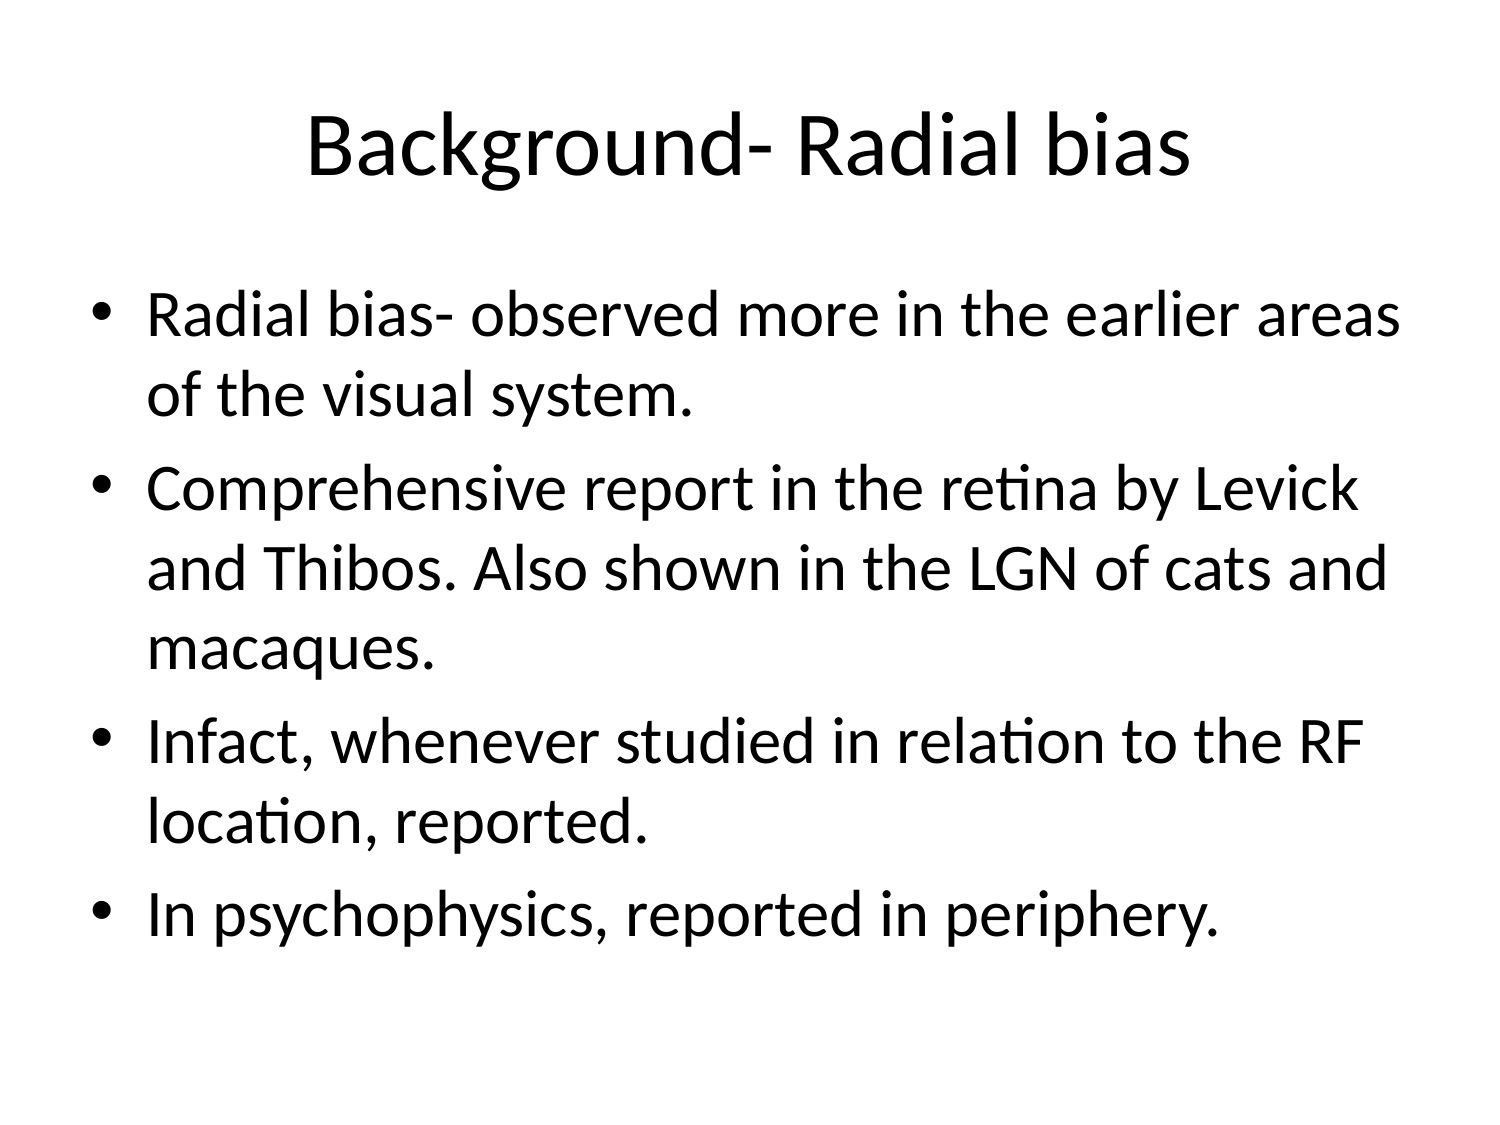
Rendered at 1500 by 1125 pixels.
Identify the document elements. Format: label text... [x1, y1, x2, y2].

title Background- Radial bias [75, 45, 1425, 233]
list Radial bias- observed more in the earlier areas of the visual system. Comprehensive report in the retina by Levick and Thibos. Also shown in the LGN of cats and macaques. Infact, whenever studied in relation to the RF location, reported. In psychophysics, reported in periphery. [75, 262, 1425, 1005]
